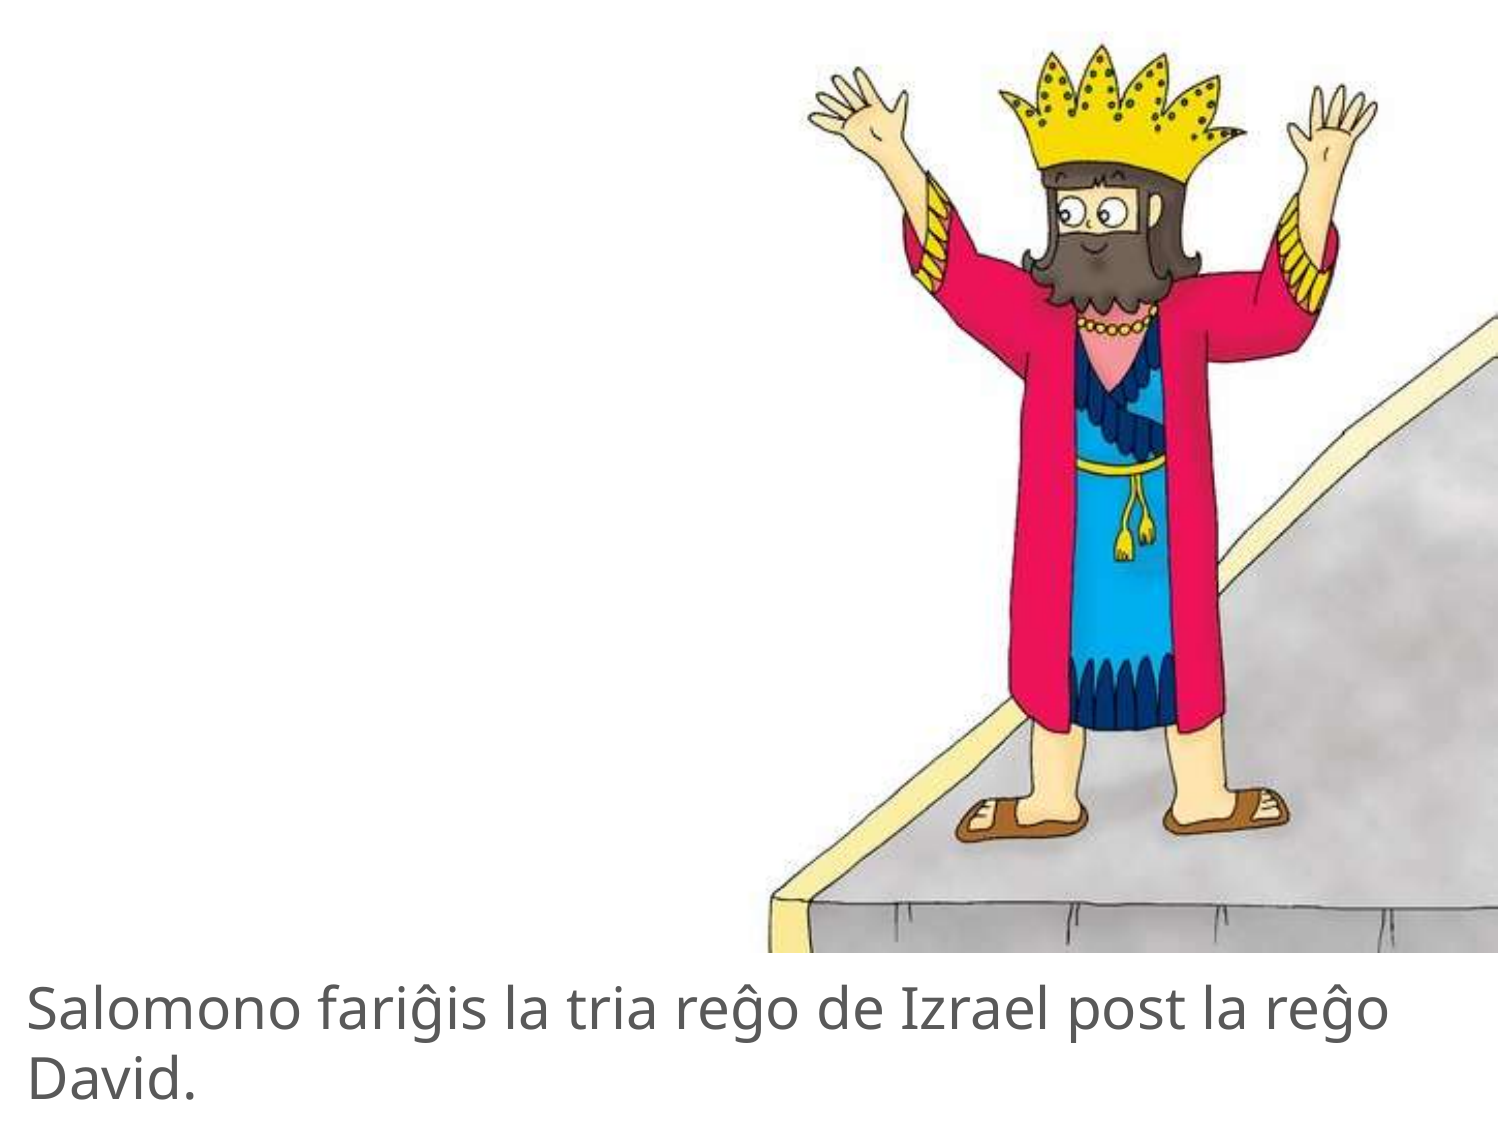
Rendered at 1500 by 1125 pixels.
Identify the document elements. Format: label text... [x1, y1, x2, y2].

text_box Salomono fariĝis la tria reĝo de Izrael post la reĝo David. [11, 964, 1483, 1119]
picture [155, 0, 1498, 953]
